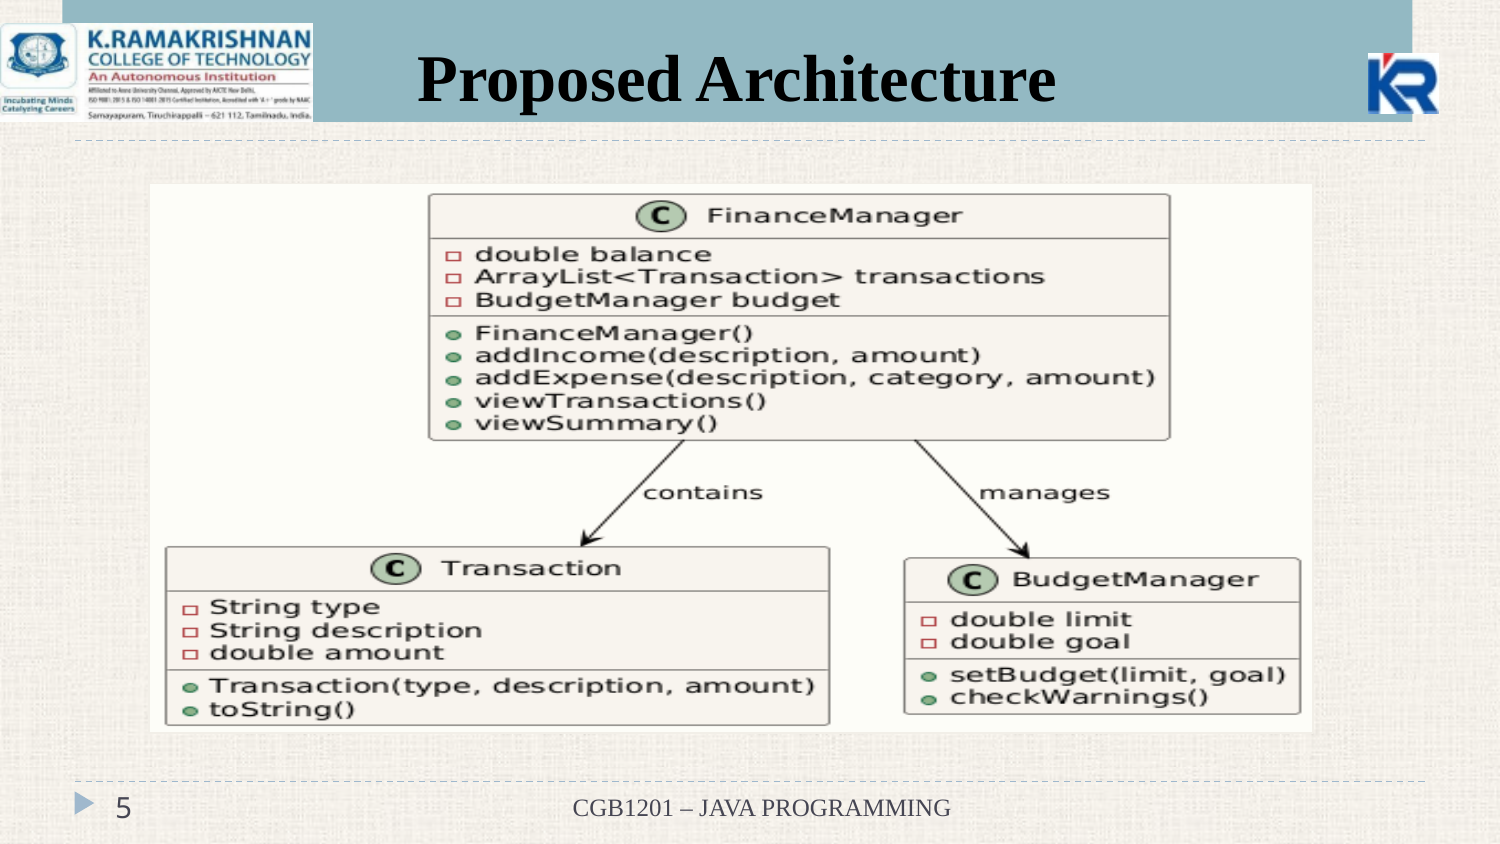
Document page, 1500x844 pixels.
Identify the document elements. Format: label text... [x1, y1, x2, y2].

footer CGB1201 – JAVA PROGRAMMING [437, 784, 1100, 822]
title Proposed Architecture [62, 0, 1413, 122]
slide_number 5 [100, 782, 426, 827]
picture [0, 23, 313, 123]
picture [1368, 53, 1440, 114]
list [149, 184, 1313, 733]
